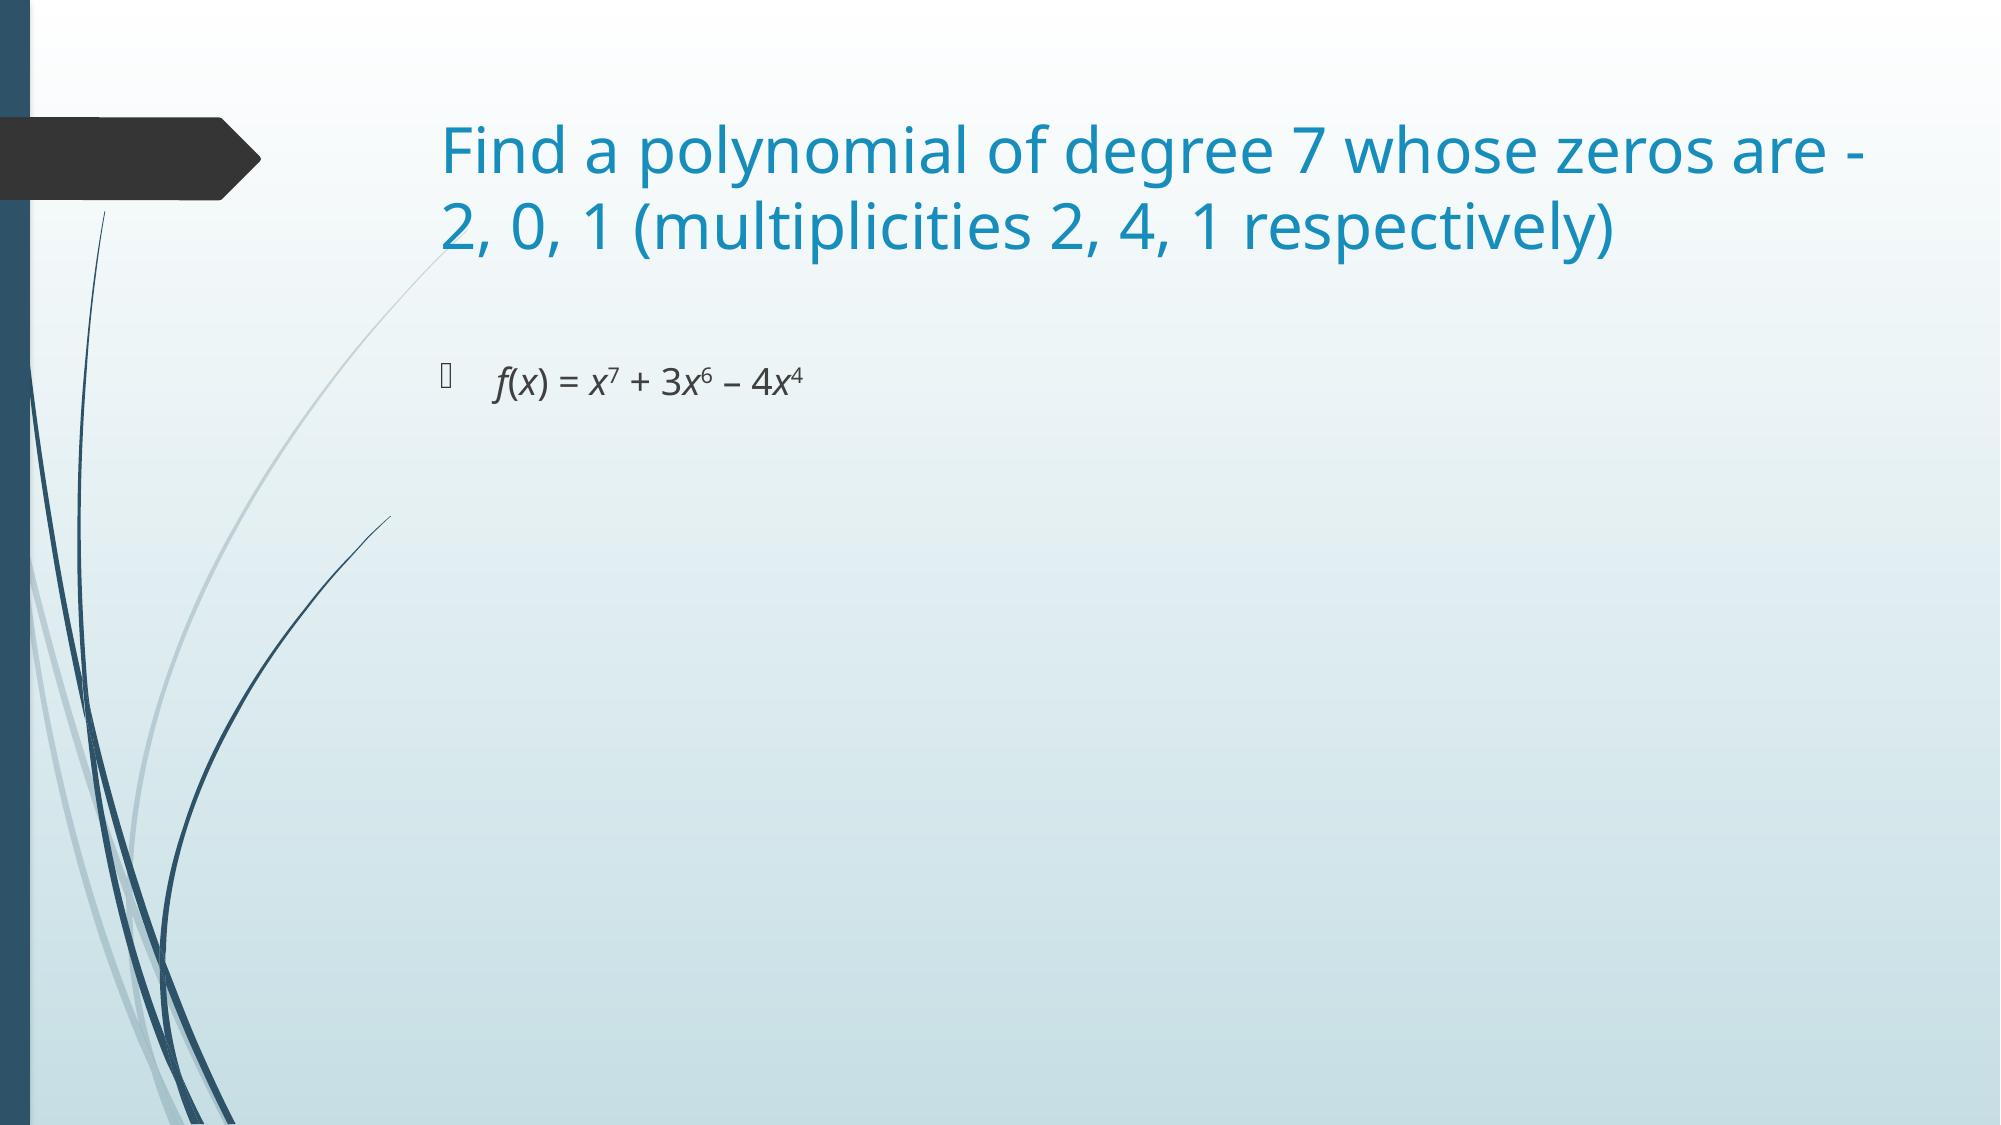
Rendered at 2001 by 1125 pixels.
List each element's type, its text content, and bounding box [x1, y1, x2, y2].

list f(x) = x7 + 3x6 – 4x4 [424, 350, 1888, 970]
title Find a polynomial of degree 7 whose zeros are -2, 0, 1 (multiplicities 2, 4, 1 respectively) [425, 102, 1888, 313]
